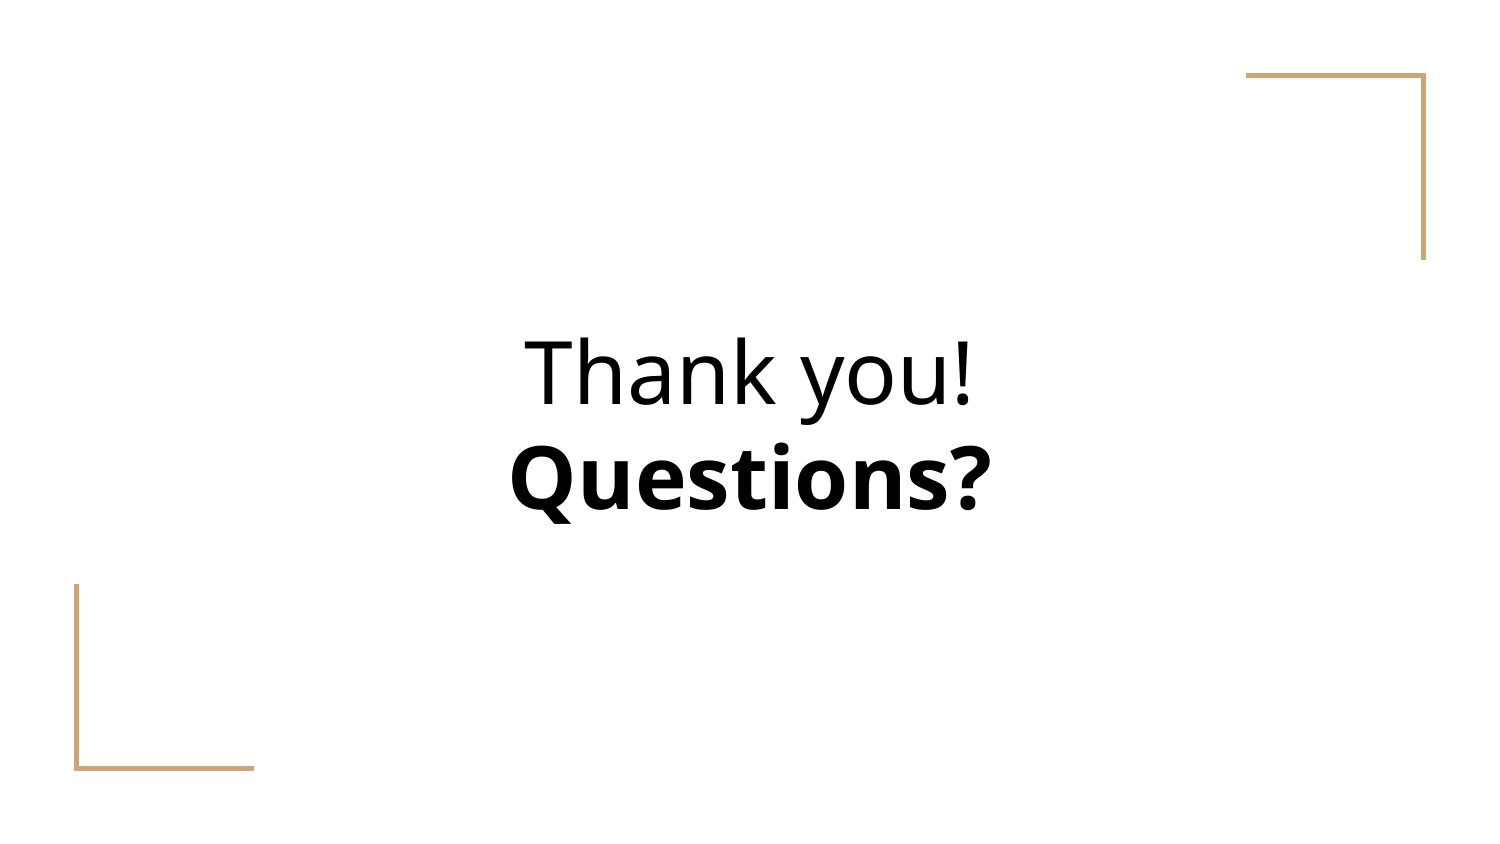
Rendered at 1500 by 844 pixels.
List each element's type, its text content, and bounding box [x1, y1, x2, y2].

title Thank you! Questions? [126, 296, 1374, 548]
